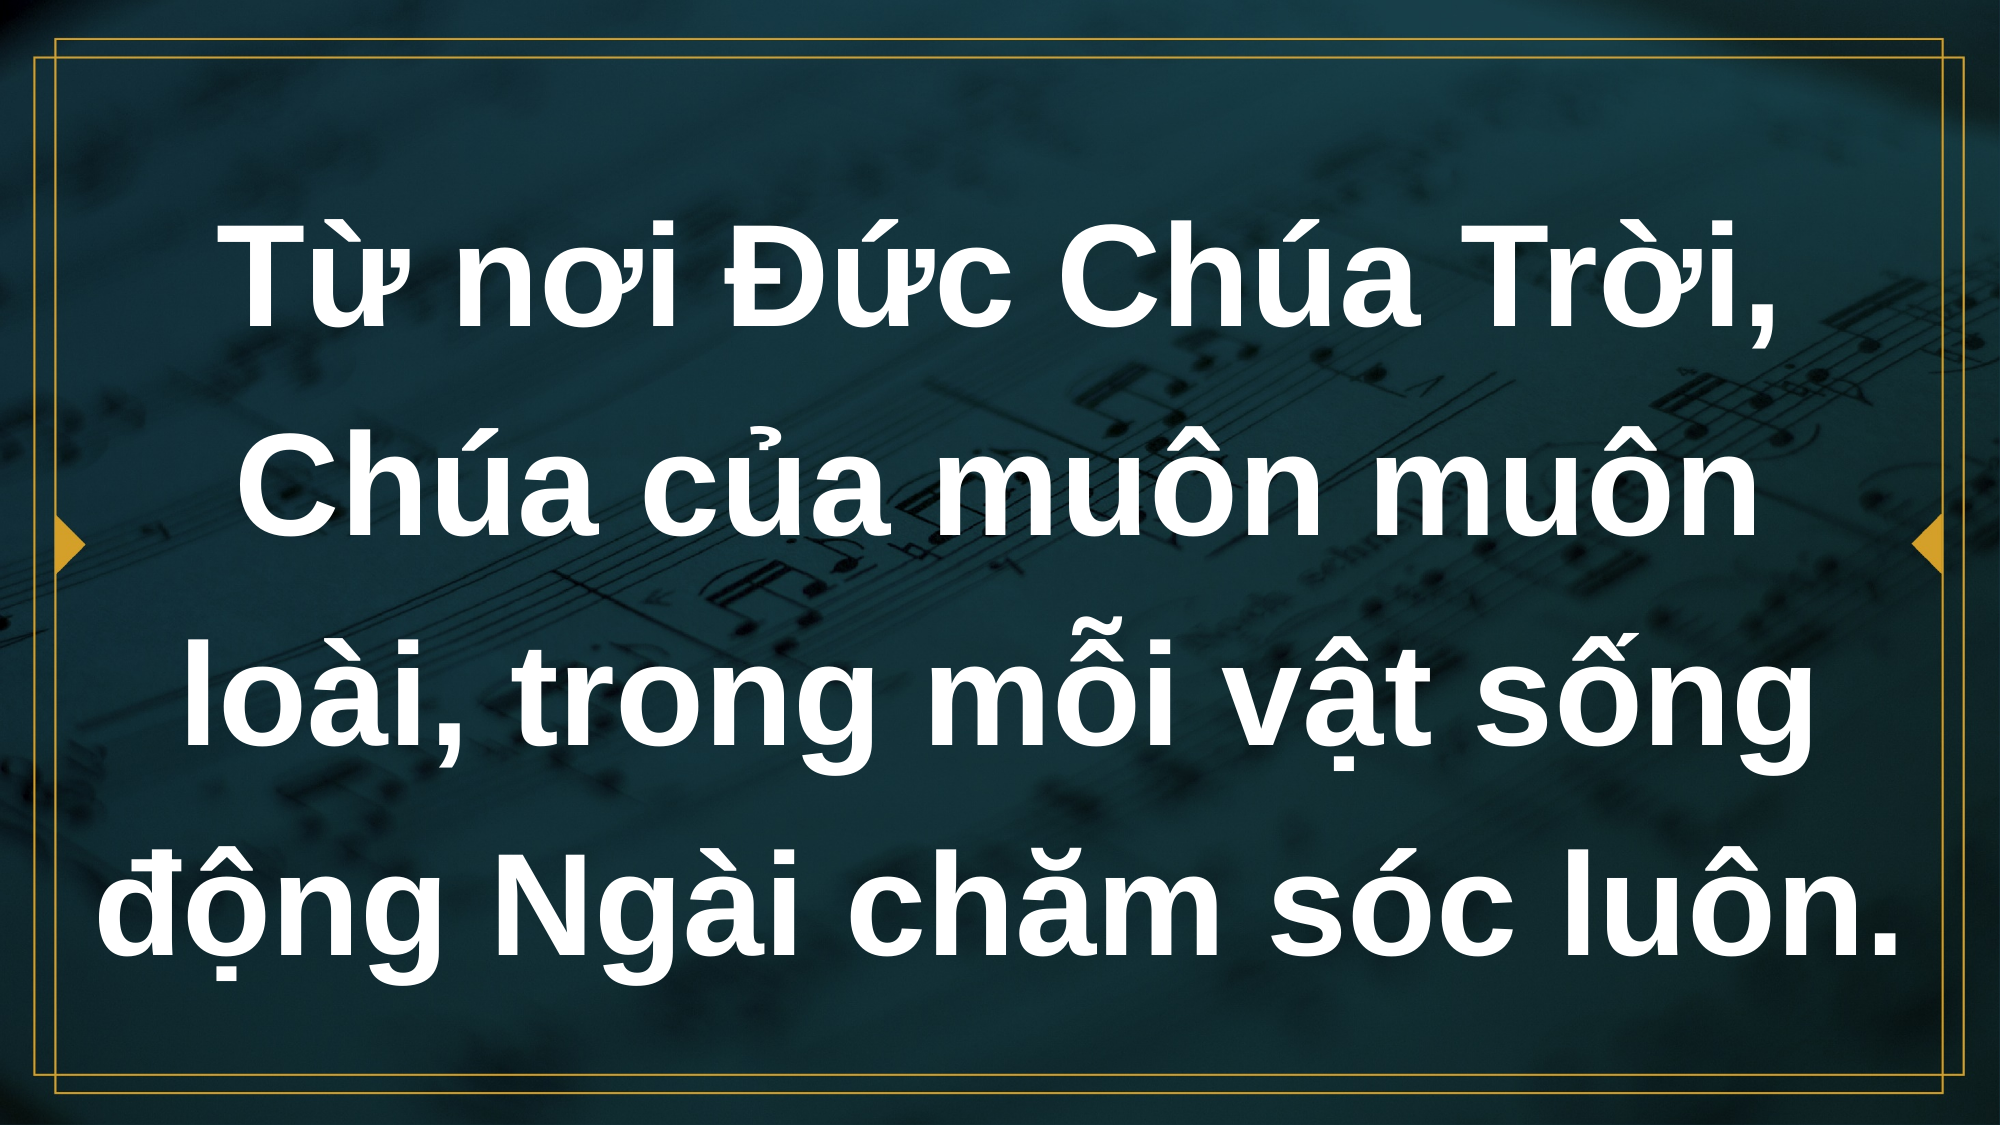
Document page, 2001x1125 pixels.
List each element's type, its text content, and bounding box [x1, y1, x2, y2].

picture [0, 0, 2000, 1125]
title Từ nơi Đức Chúa Trời, Chúa của muôn muôn loài, trong mỗi vật sống động Ngài chăm sóc luôn. [55, 53, 1945, 1077]
